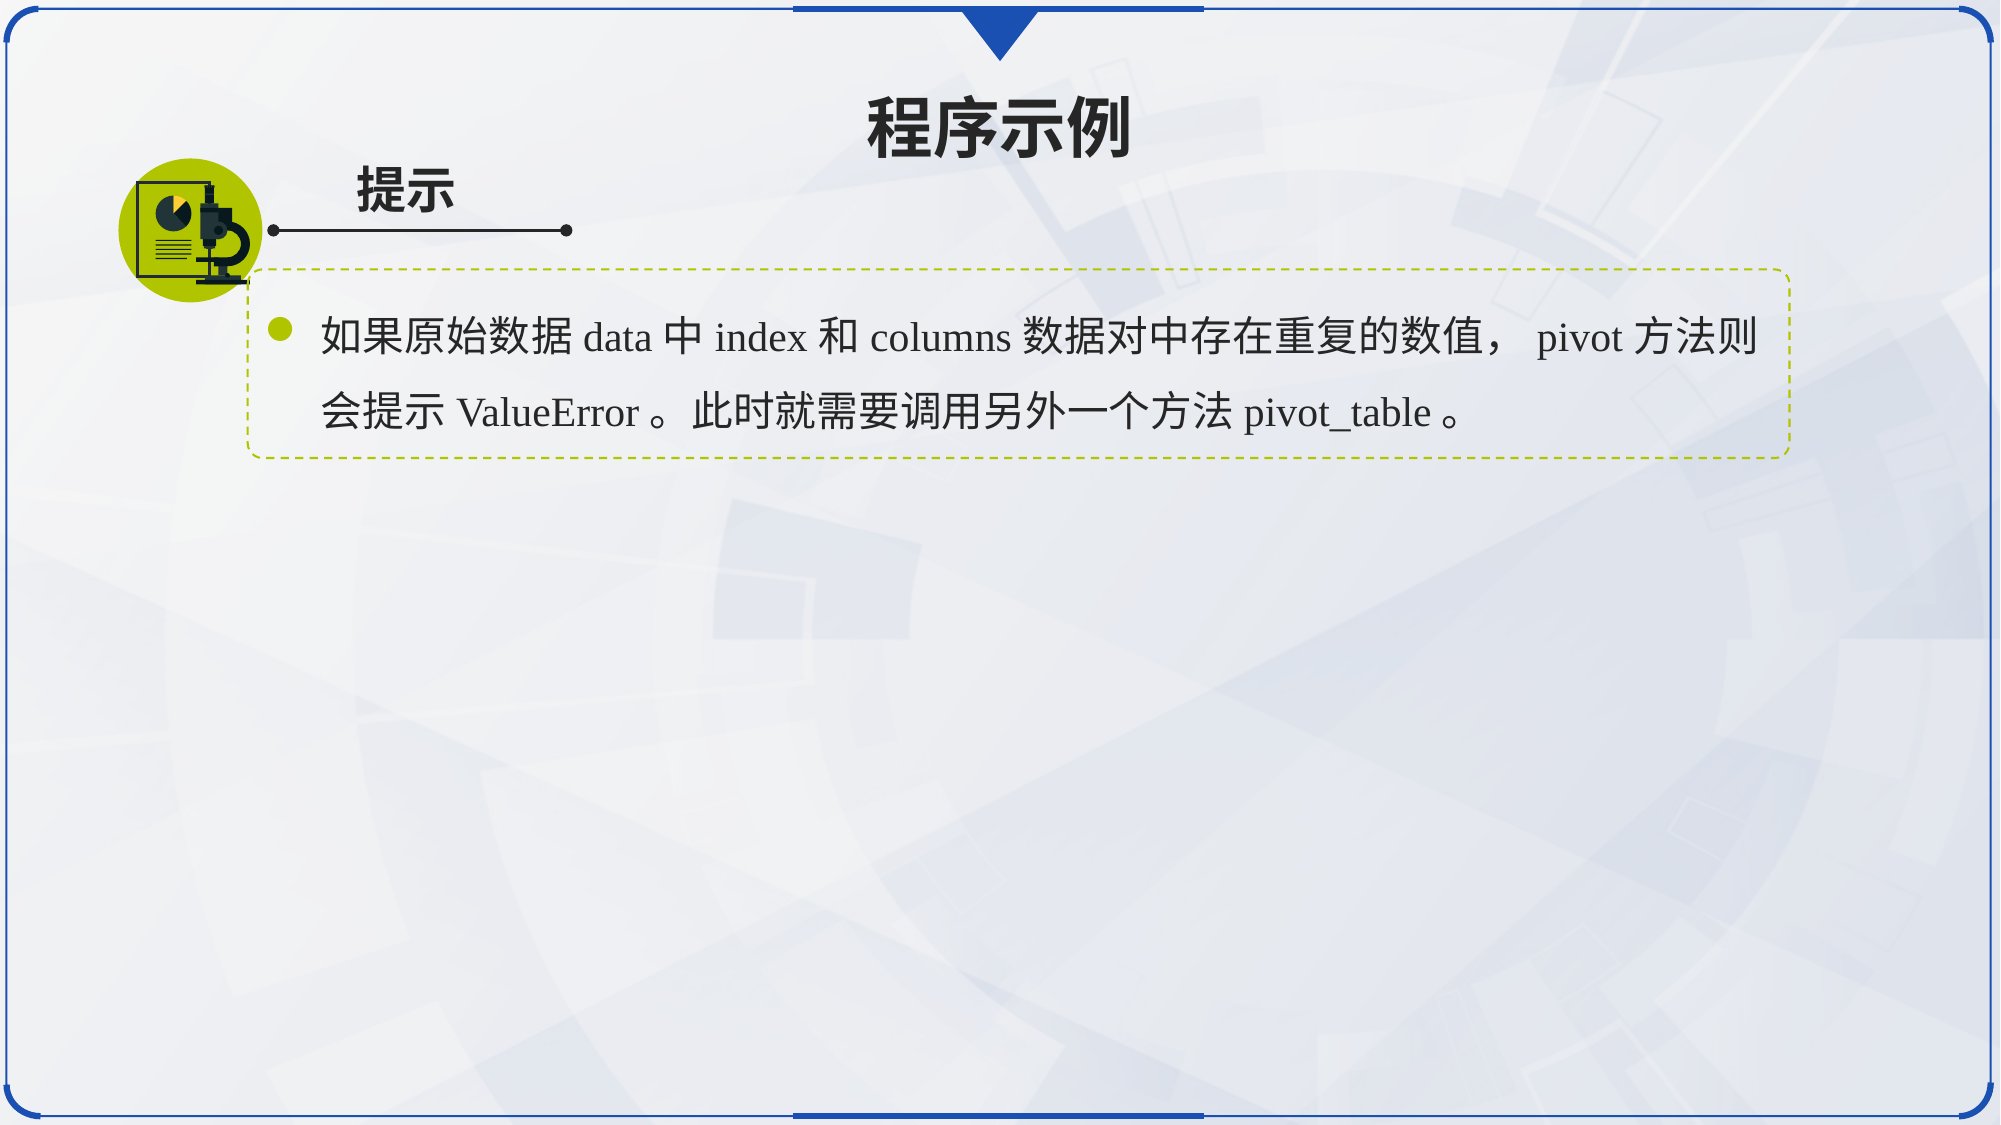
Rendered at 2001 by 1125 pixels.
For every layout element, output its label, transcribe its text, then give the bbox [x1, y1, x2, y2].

table_header 语法格式 [0, 0, 2001, 1125]
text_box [118, 158, 263, 303]
text_box 程序示例 [851, 78, 1149, 173]
text_box [246, 268, 1791, 460]
text_box 提示 [242, 151, 571, 227]
